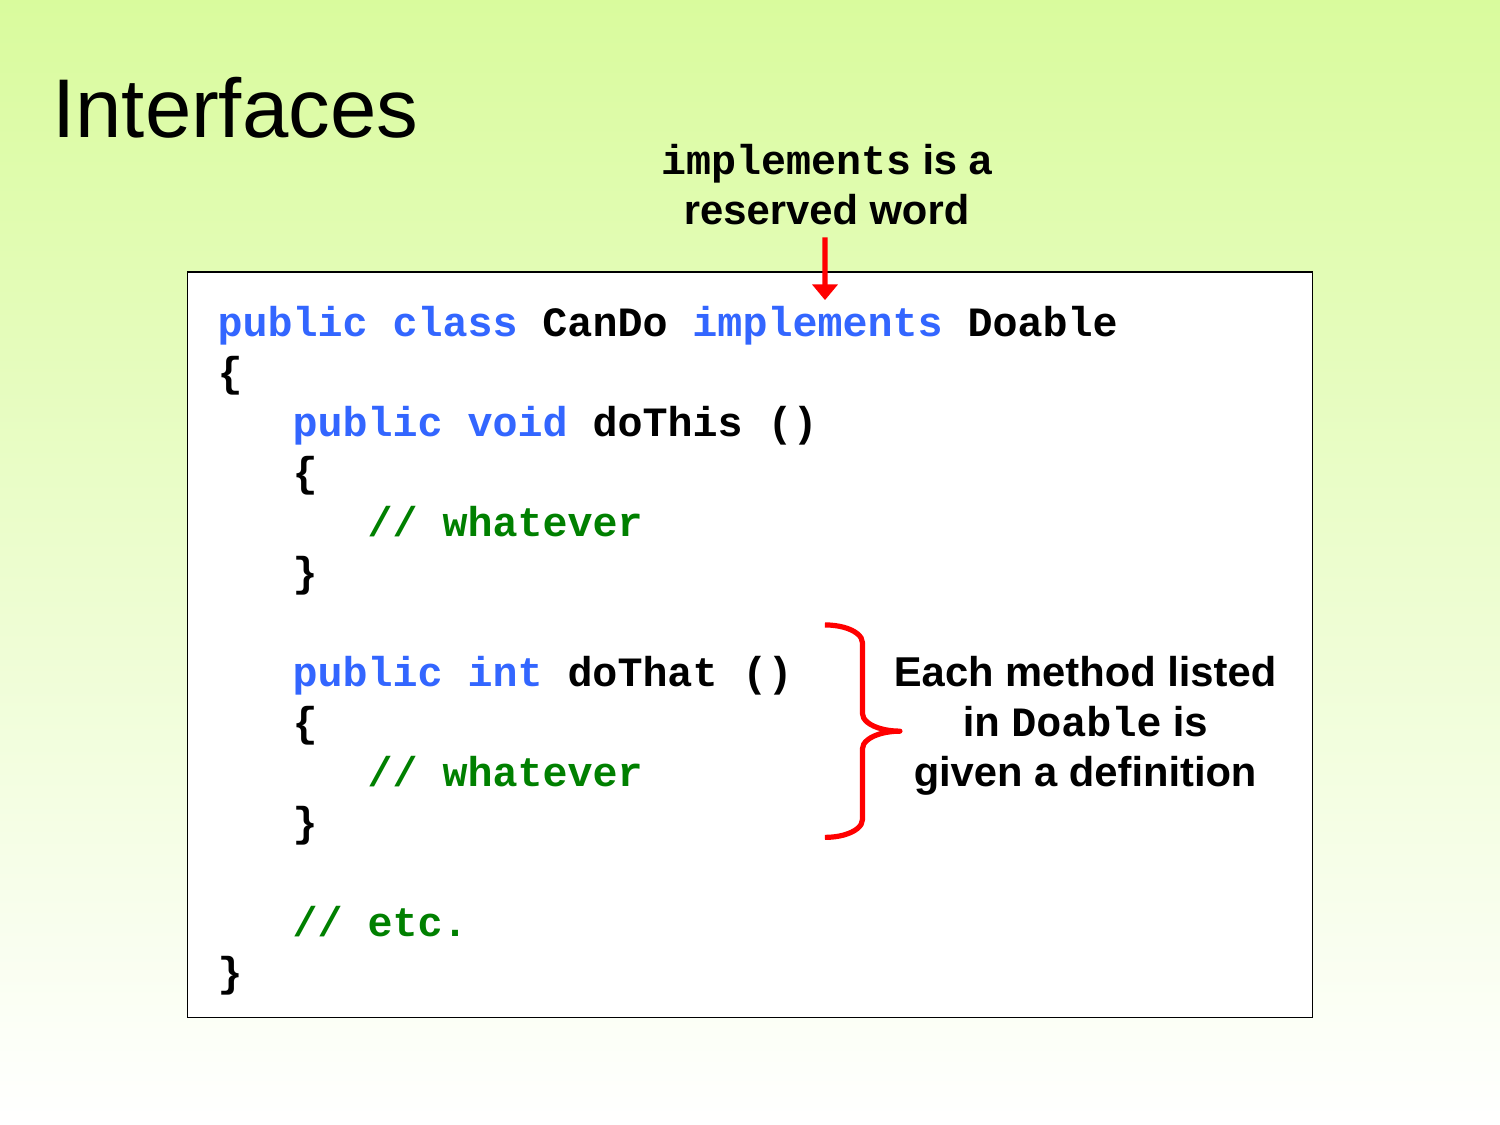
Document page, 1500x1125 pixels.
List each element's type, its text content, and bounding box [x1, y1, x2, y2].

title Interfaces [37, 45, 1463, 163]
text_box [637, 124, 1016, 301]
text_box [824, 624, 1292, 838]
text_box public class CanDo implements Doable { public void doThis () { // whatever } public int doThat () { // whatever } // etc. } [187, 272, 1313, 1018]
